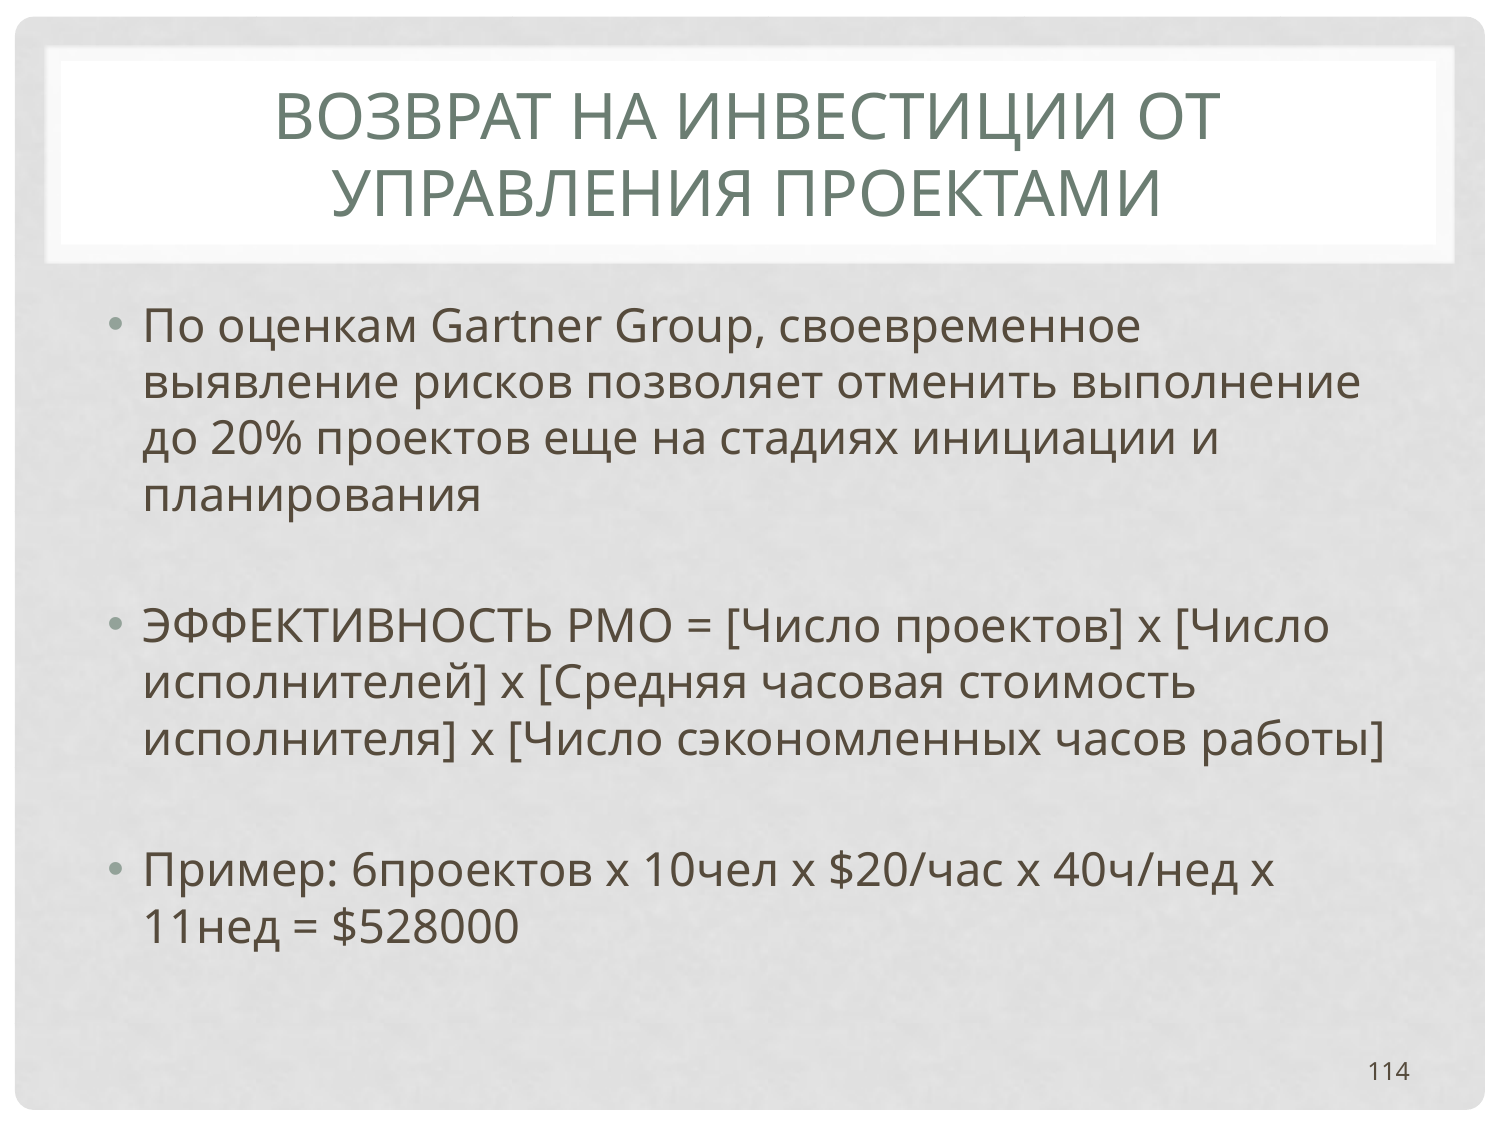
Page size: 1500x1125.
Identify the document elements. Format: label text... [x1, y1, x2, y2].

list По оценкам Gartner Group, своевременное выявление рисков позволяет отменить выполнение до 20% проектов еще на стадиях инициации и планирования ЭФФЕКТИВНОСТЬ PMO = [Число проектов] х [Число исполнителей] х [Средняя часовая стоимость исполнителя] х [Число сэкономленных часов работы] Пример: 6проектов х 10чел х $20/час х 40ч/нед х 11нед = $528000 [75, 287, 1425, 1005]
title ВОЗВРАТ НА ИНВЕСТИЦИИ ОТ УПРАВЛЕНИЯ ПРОЕКТАМИ [69, 66, 1425, 238]
slide_number 114 [1074, 1042, 1425, 1103]
